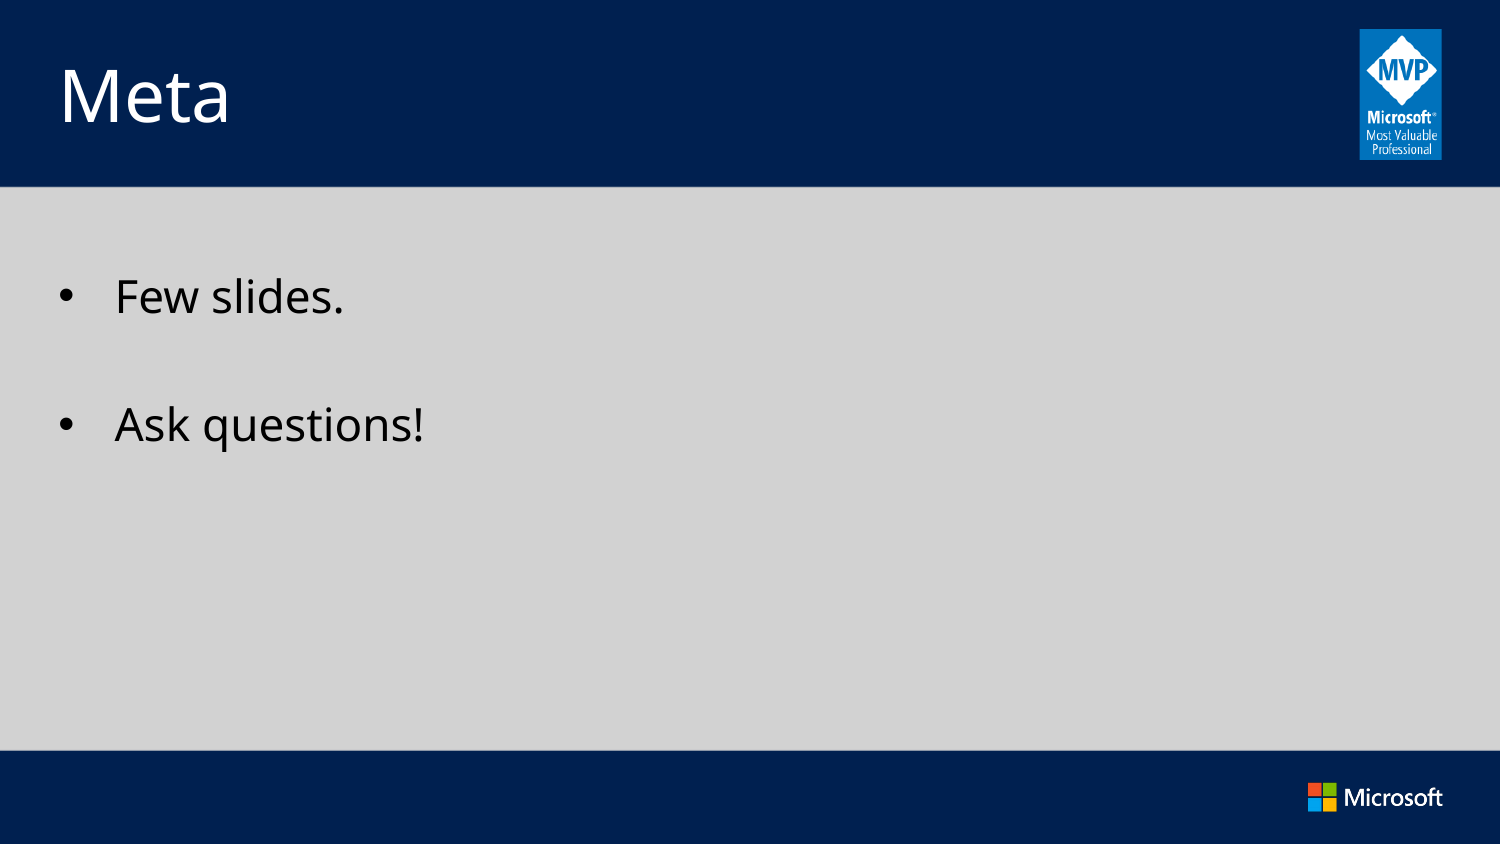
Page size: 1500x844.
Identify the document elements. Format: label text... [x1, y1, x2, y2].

picture [0, 0, 1500, 844]
list Few slides. Ask questions! [58, 188, 1446, 750]
title Meta [58, 0, 1310, 187]
